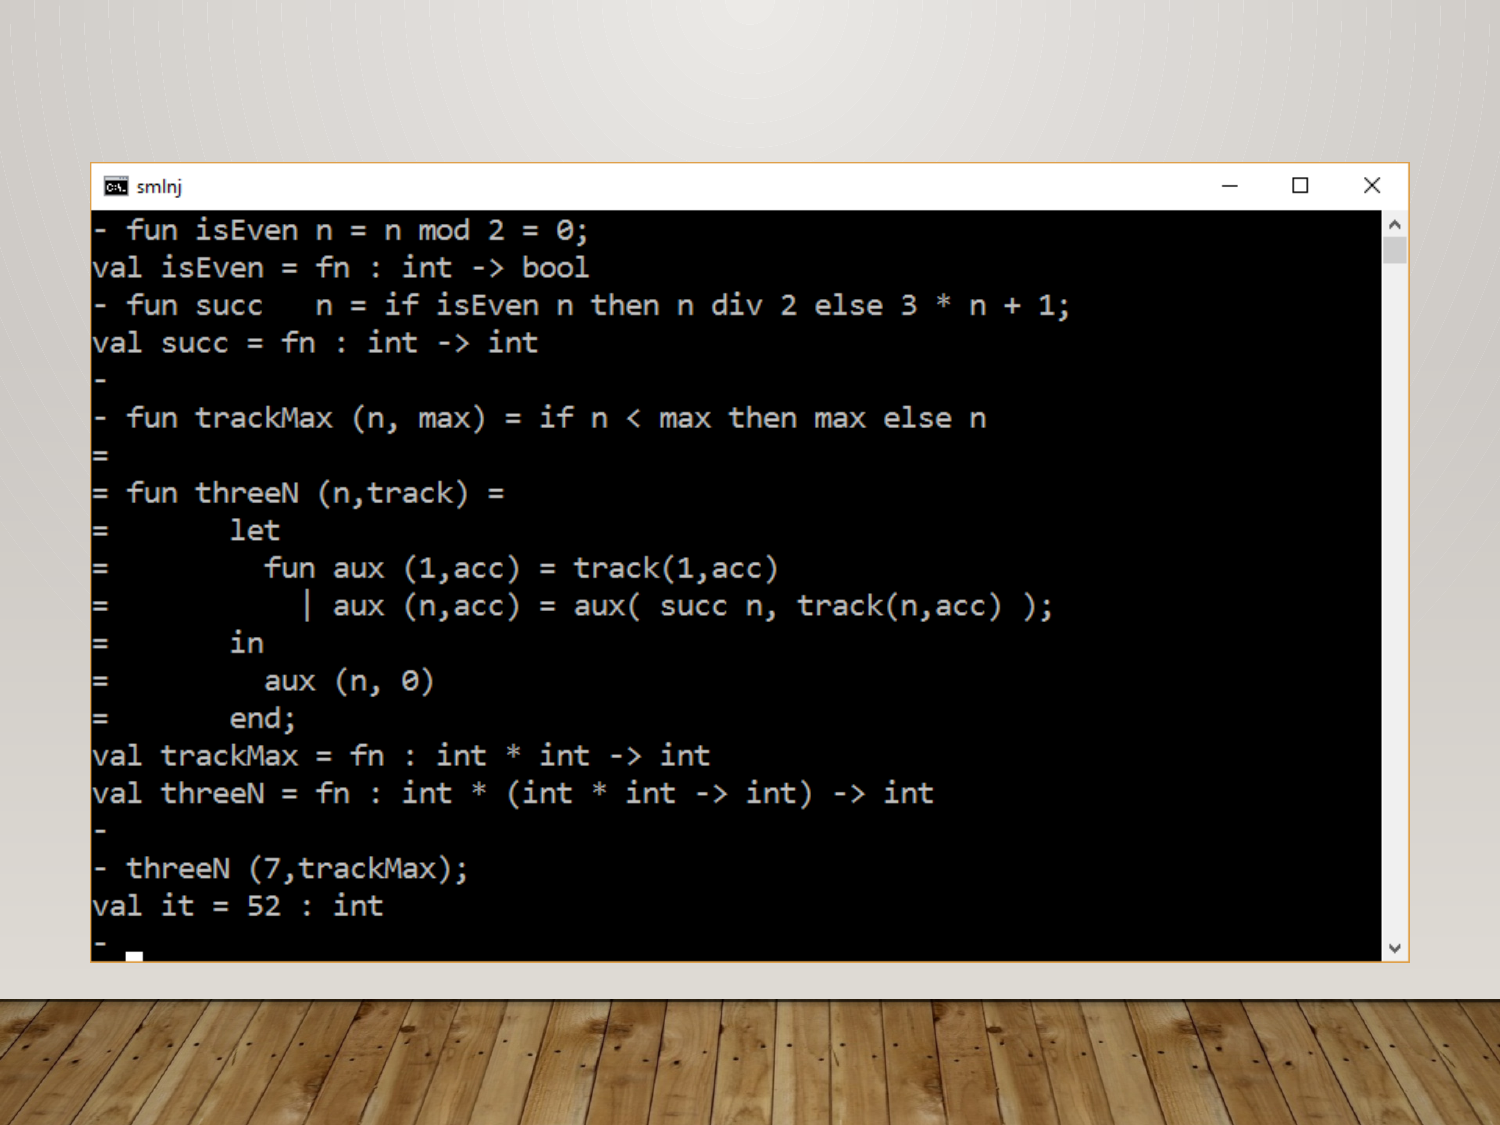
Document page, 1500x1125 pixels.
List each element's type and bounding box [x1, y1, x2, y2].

picture [90, 162, 1410, 963]
picture [0, 999, 1500, 1125]
